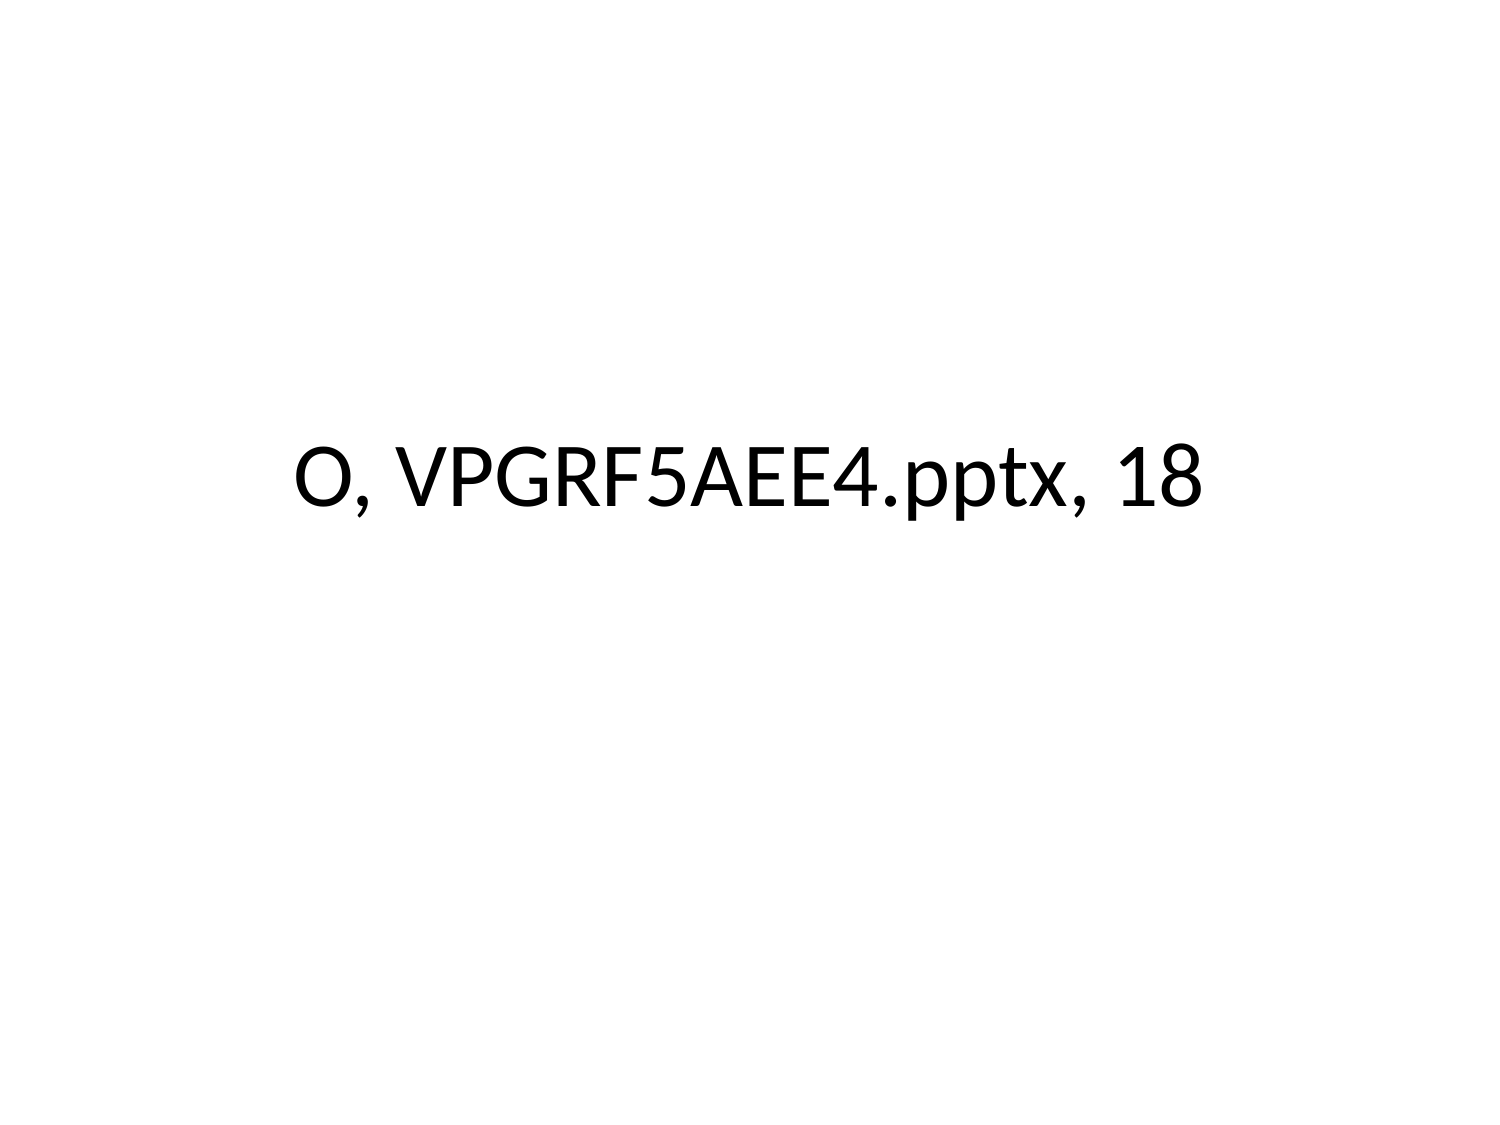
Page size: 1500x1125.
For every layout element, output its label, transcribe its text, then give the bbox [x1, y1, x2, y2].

title O, VPGRF5AEE4.pptx, 18 [112, 349, 1388, 591]
